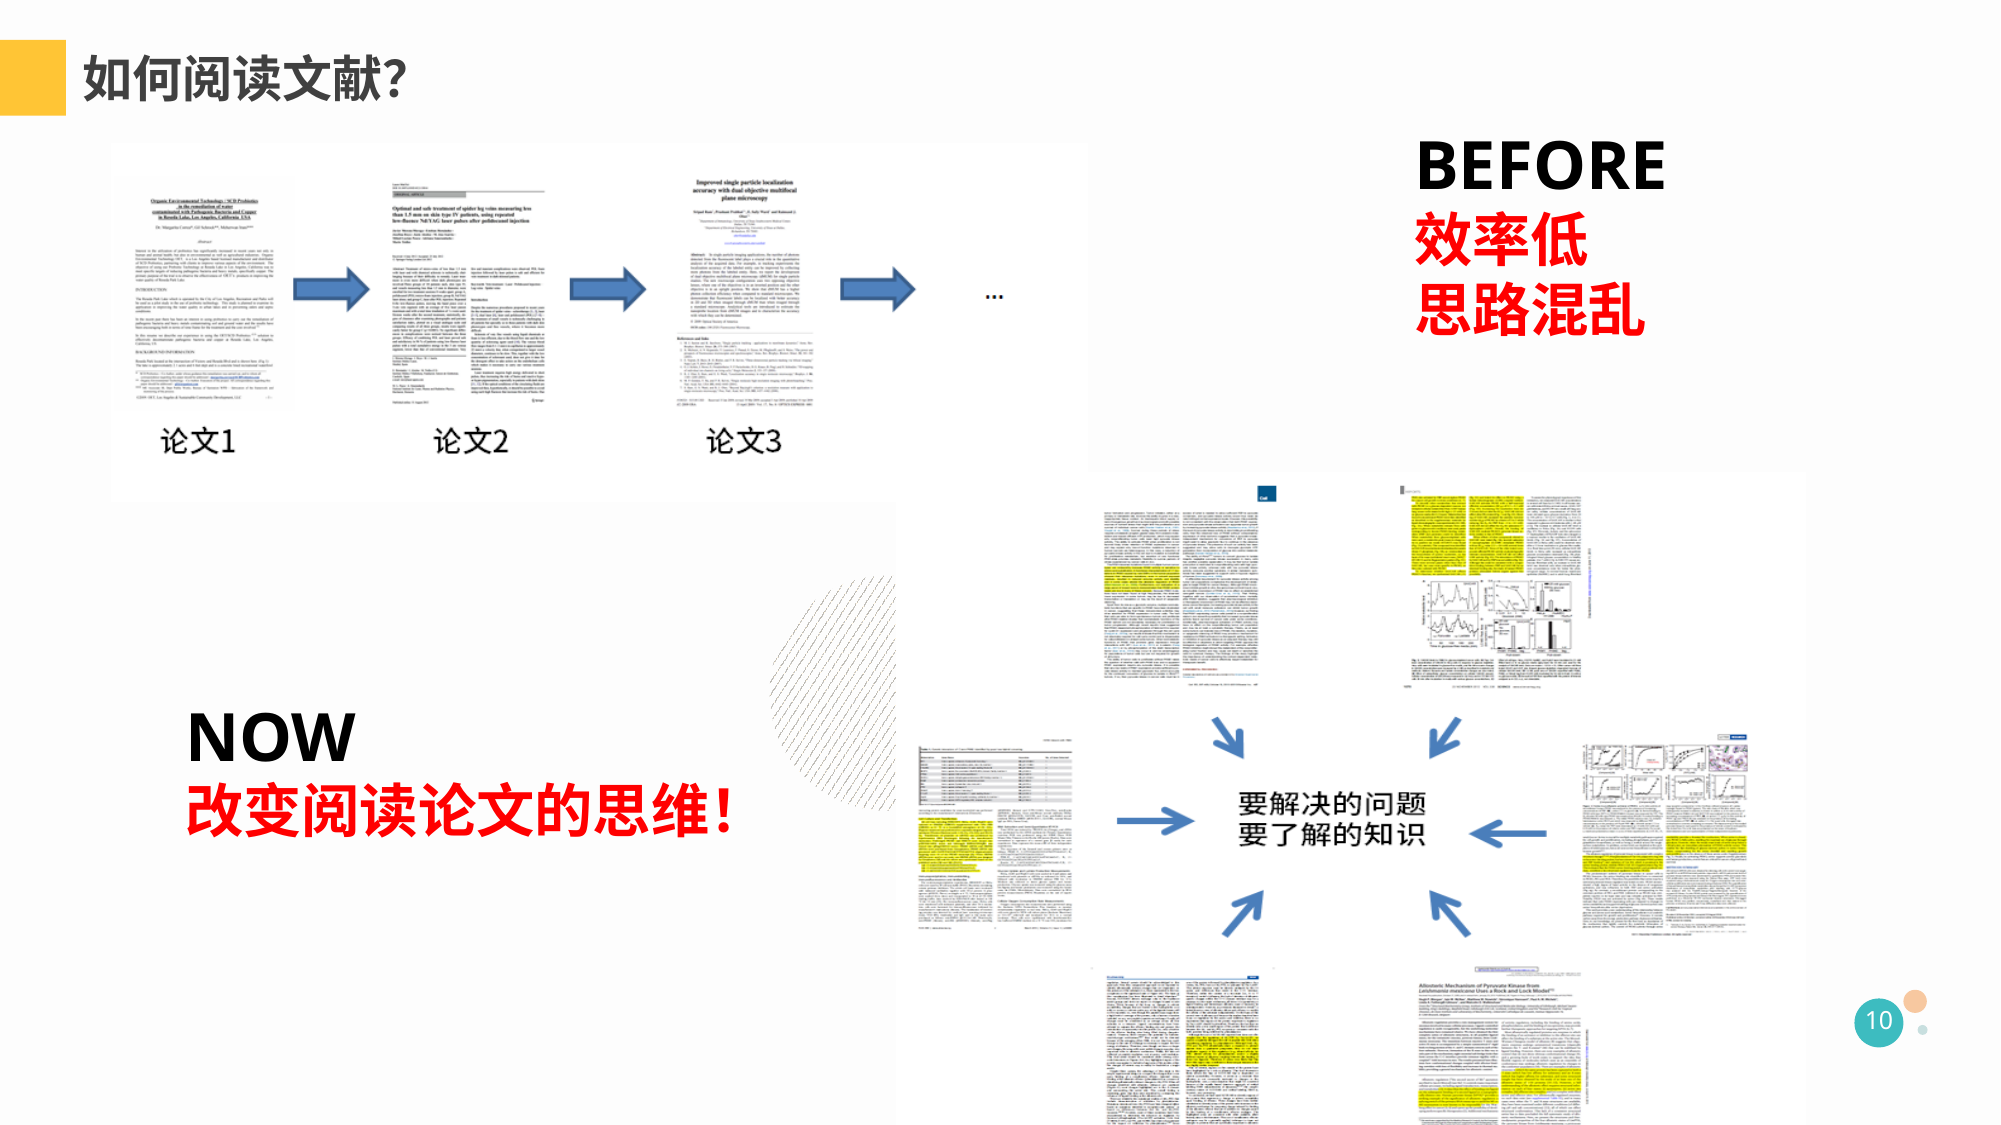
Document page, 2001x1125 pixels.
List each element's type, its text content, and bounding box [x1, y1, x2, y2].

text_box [0, 39, 450, 116]
text_box BEFORE 效率低 思路混乱 [1399, 115, 1701, 351]
slide_number 10 [1848, 992, 1910, 1053]
picture [111, 143, 1806, 1125]
text_box NOW 改变阅读论文的思维！ [170, 686, 811, 852]
